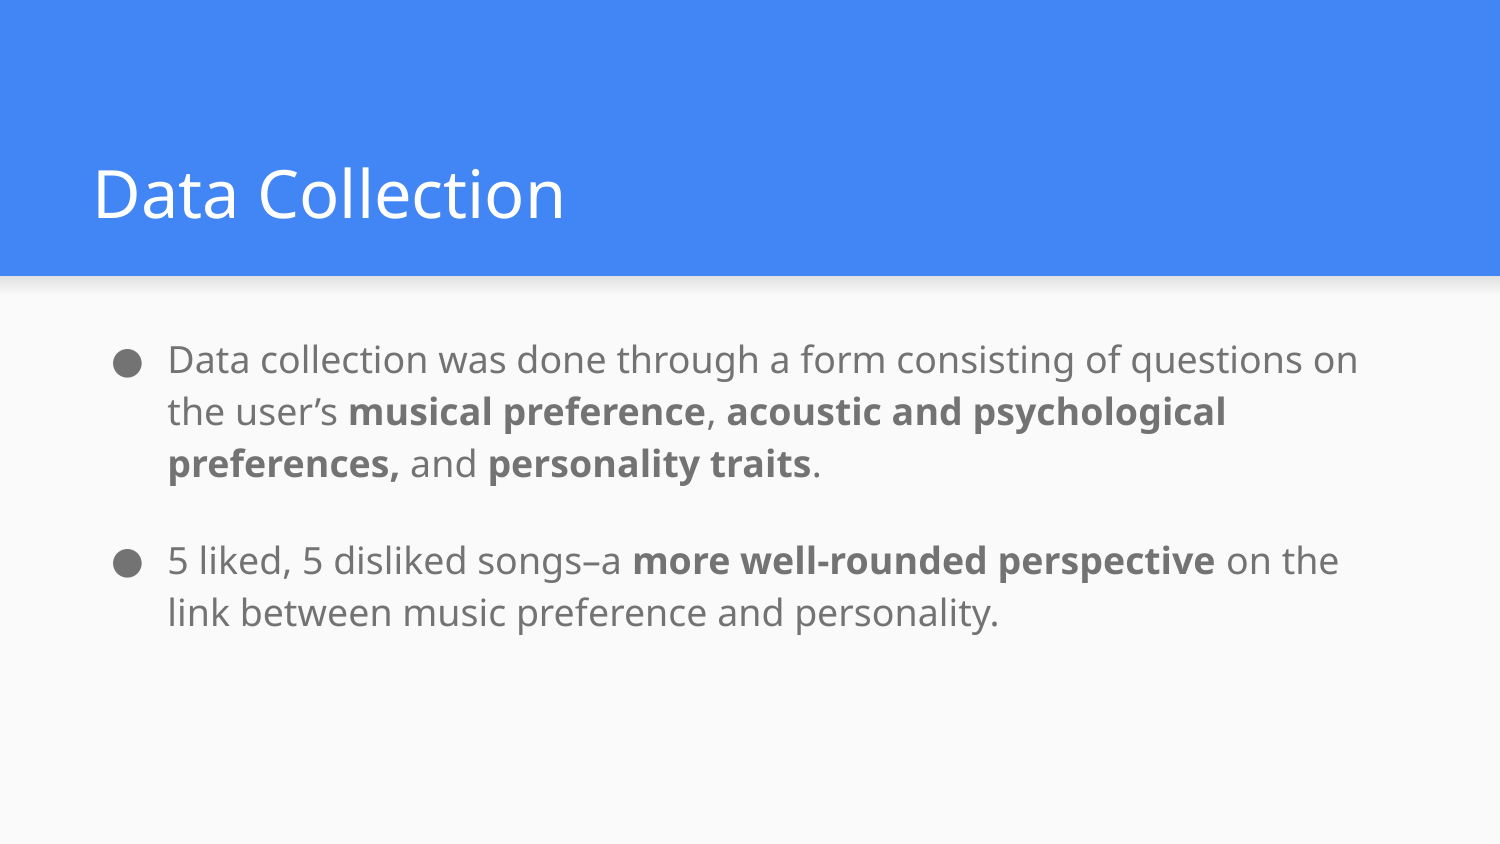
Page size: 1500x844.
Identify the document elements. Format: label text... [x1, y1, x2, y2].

title Data Collection [77, 121, 1427, 248]
list Data collection was done through a form consisting of questions on the user’s musical preference, acoustic and psychological preferences, and personality traits. 5 liked, 5 disliked songs–a more well-rounded perspective on the link between music preference and personality. [77, 314, 1427, 760]
